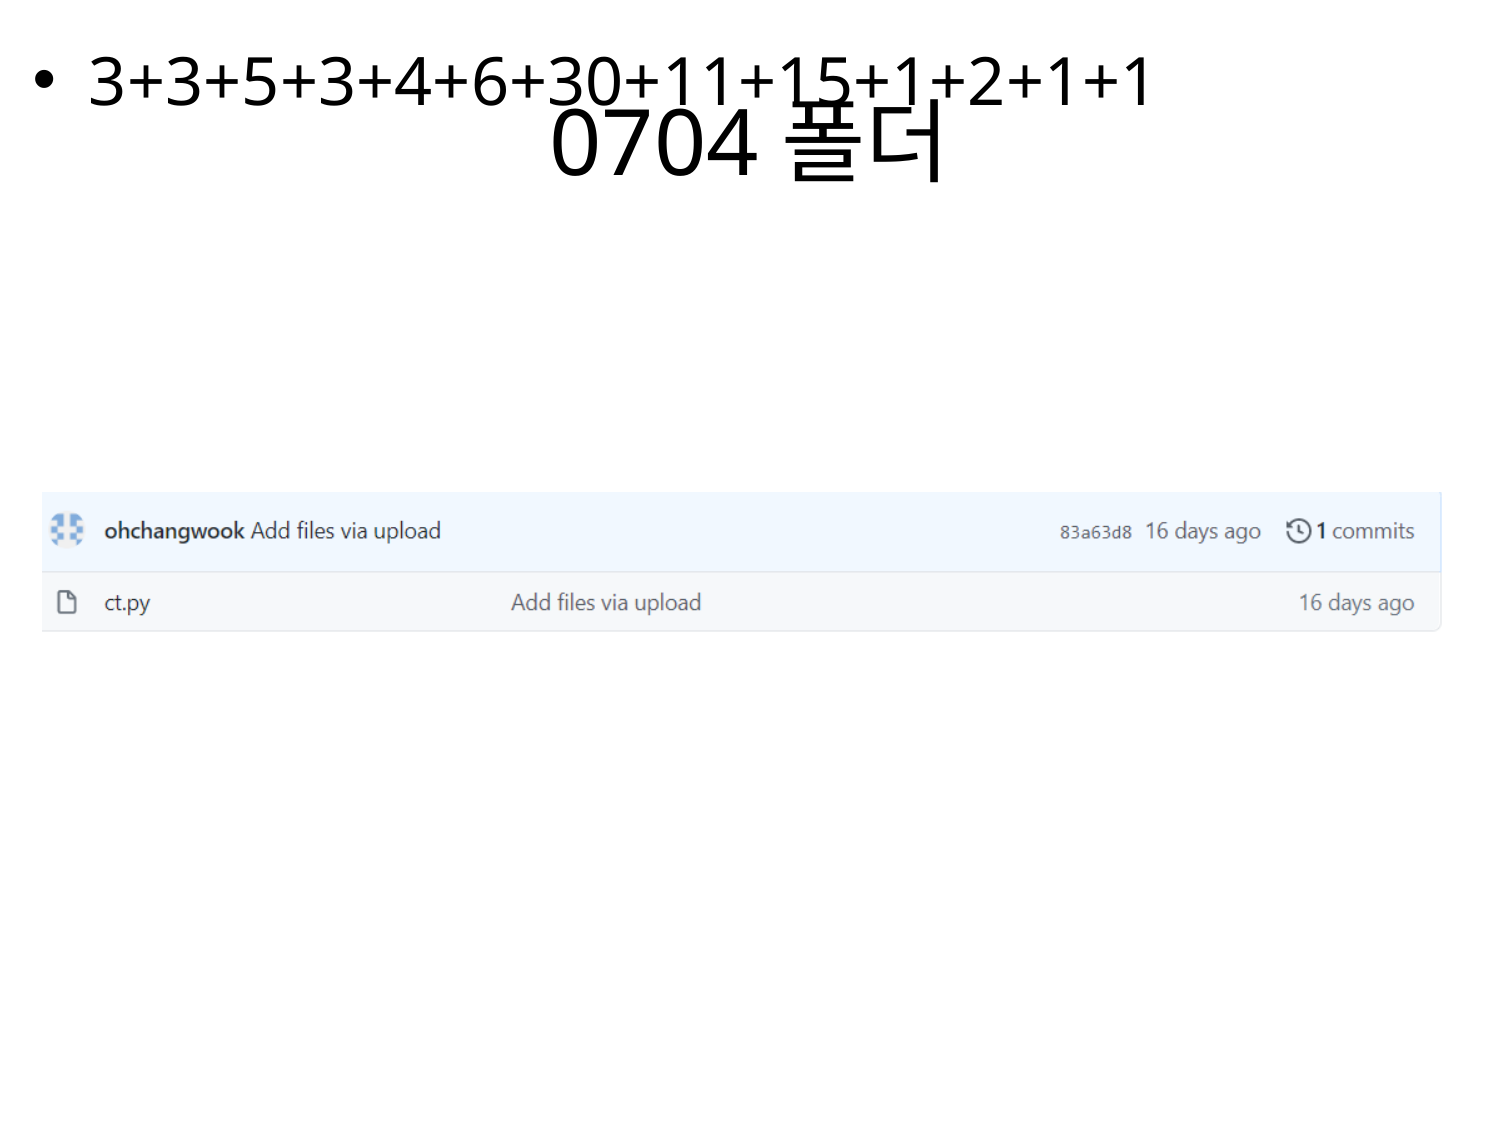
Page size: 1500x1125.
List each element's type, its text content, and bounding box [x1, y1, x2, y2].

picture [42, 492, 1458, 633]
list 3+3+5+3+4+6+30+11+15+1+2+1+1 [17, 30, 1425, 1005]
